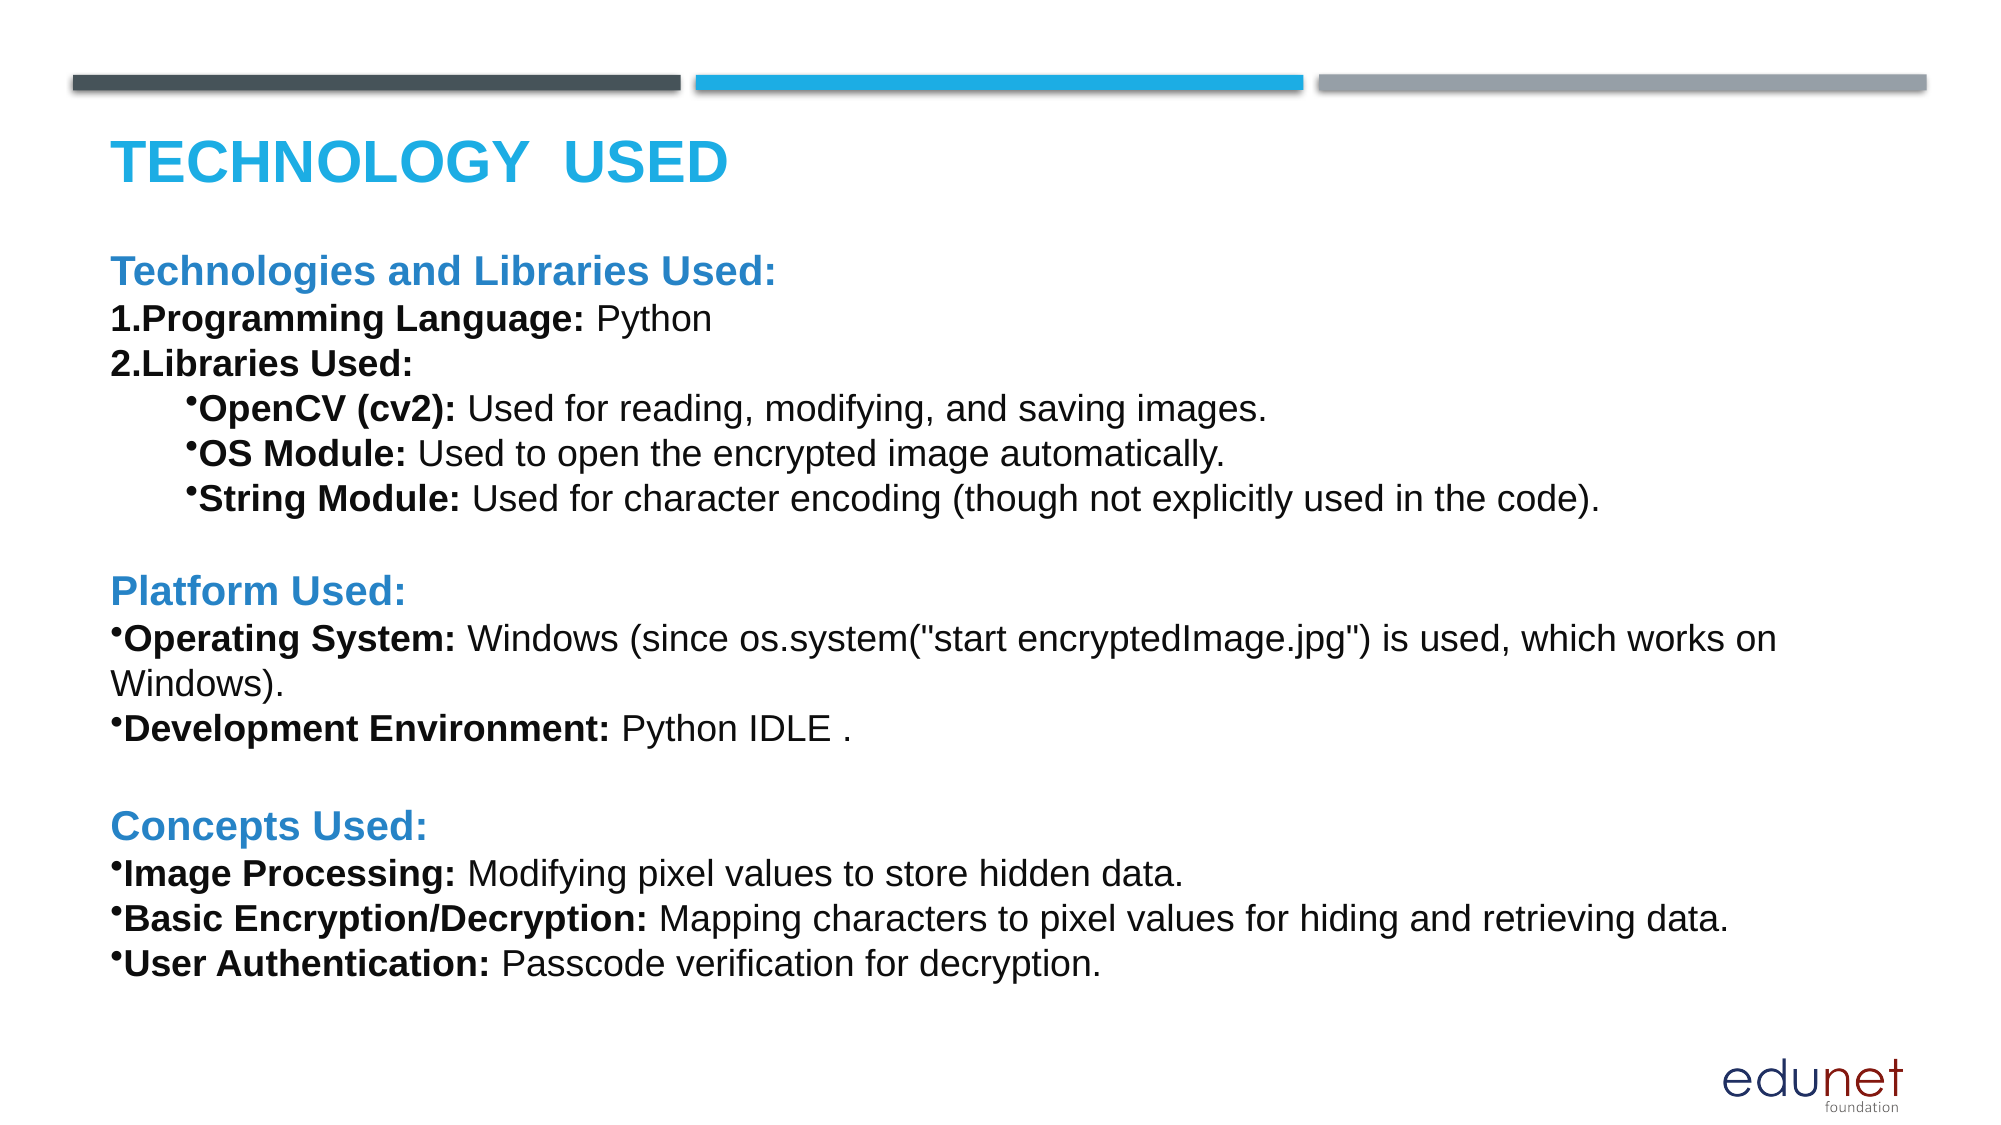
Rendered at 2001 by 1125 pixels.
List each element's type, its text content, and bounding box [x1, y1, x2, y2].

list [72, 178, 1978, 1091]
picture [1719, 1091, 1905, 1116]
title Technology used [95, 115, 1905, 178]
text_box Technologies and Libraries Used: Programming Language: Python Libraries Used: OpenCV (cv2): Used for reading, modifying, and saving images. OS Module: Used to open the encrypted image automatically. String Module: Used for character encoding (though not explicitly used in the code). Platform Used: Operating System: Windows (since os.system("start encryptedImage.jpg") is used, which works on Windows). Development Environment: Python IDLE . Concepts Used: Image Processing: Modifying pixel values to store hidden data. Basic Encryption/Decryption: Mapping characters to pixel values for hiding and retrieving data. User Authentication: Passcode verification for decryption. [95, 236, 1957, 1082]
